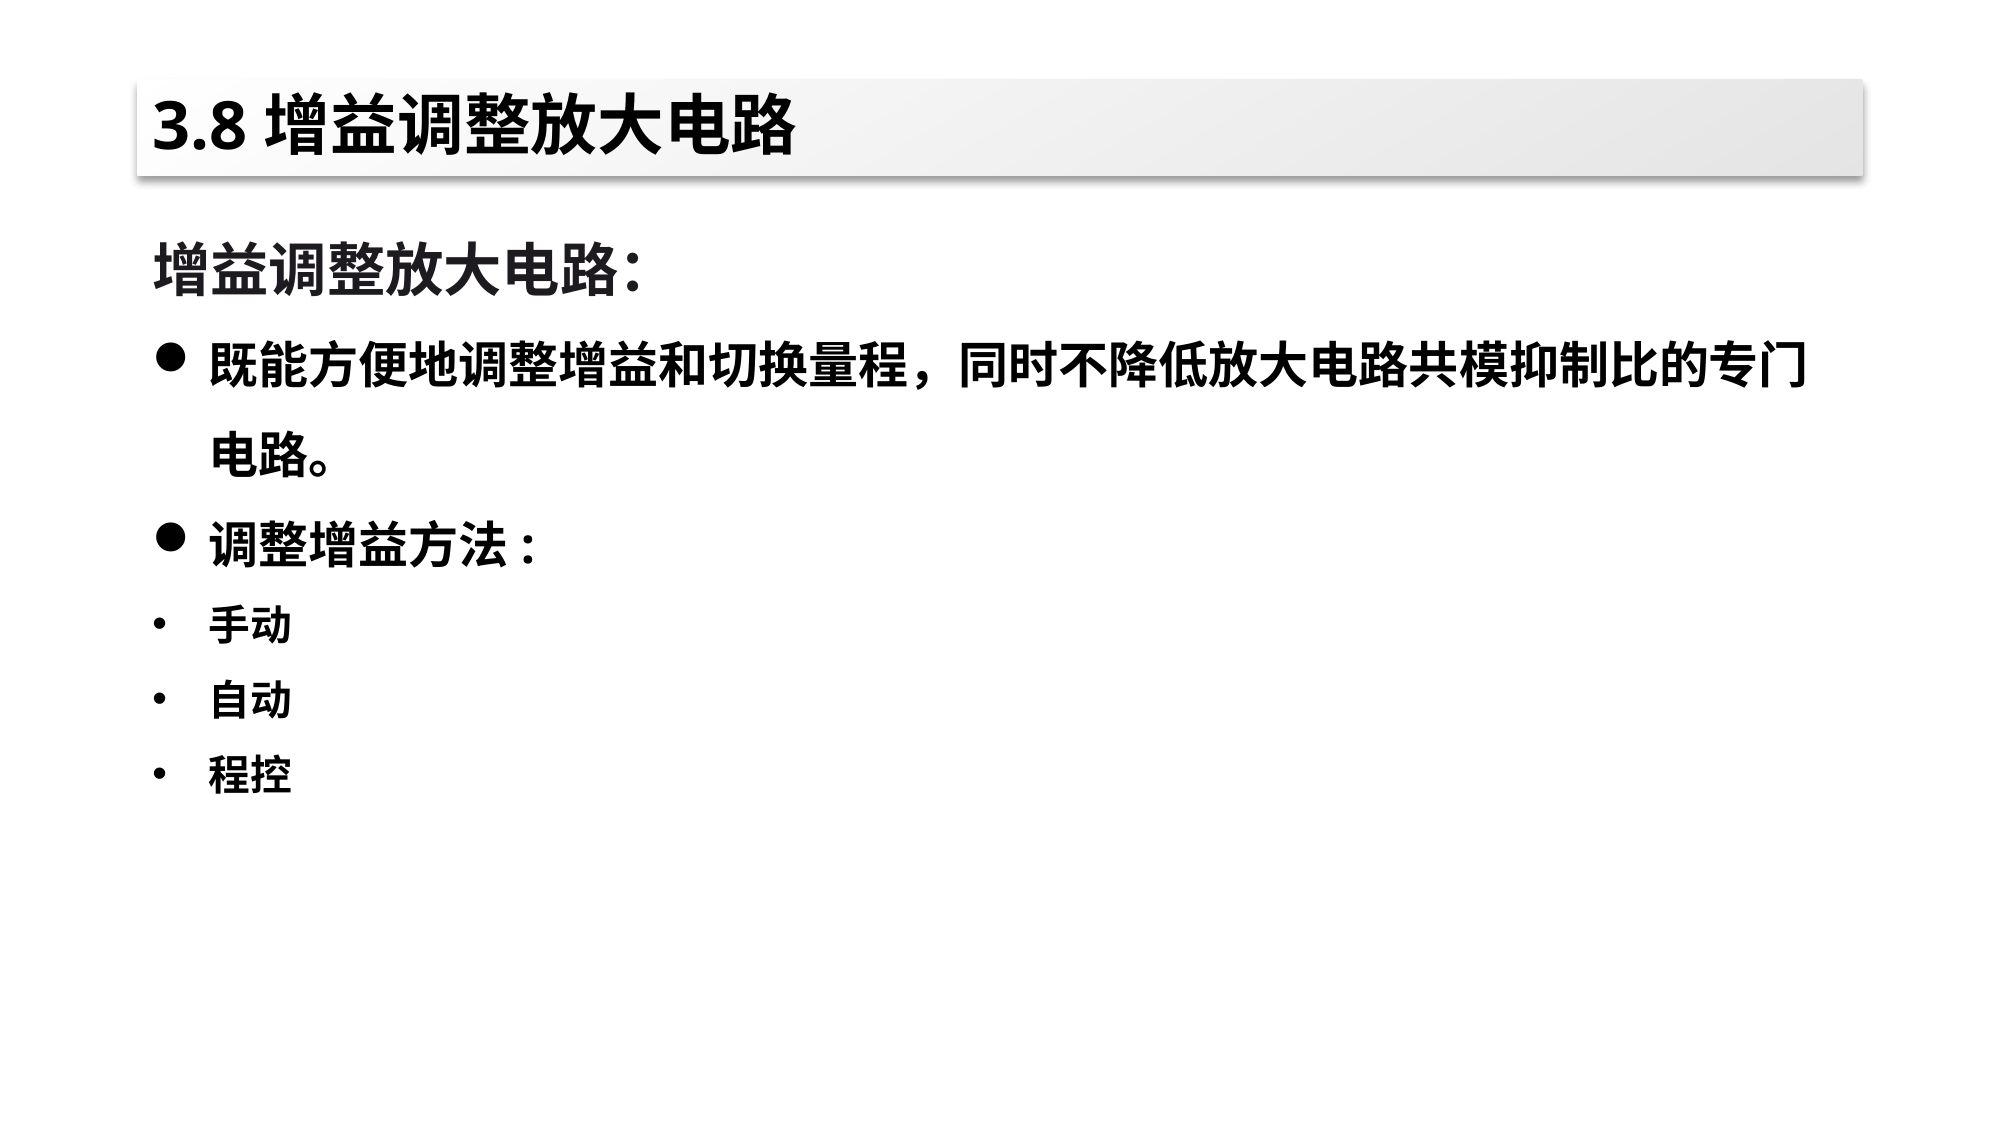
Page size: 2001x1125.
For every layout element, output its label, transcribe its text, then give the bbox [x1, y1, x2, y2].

title 3.8增益调整放大电路 [137, 79, 1863, 176]
list 增益调整放大电路： 既能方便地调整增益和切换量程，同时不降低放大电路共模抑制比的专门电路。 调整增益方法: 手动 自动 程控 [137, 191, 1863, 1014]
